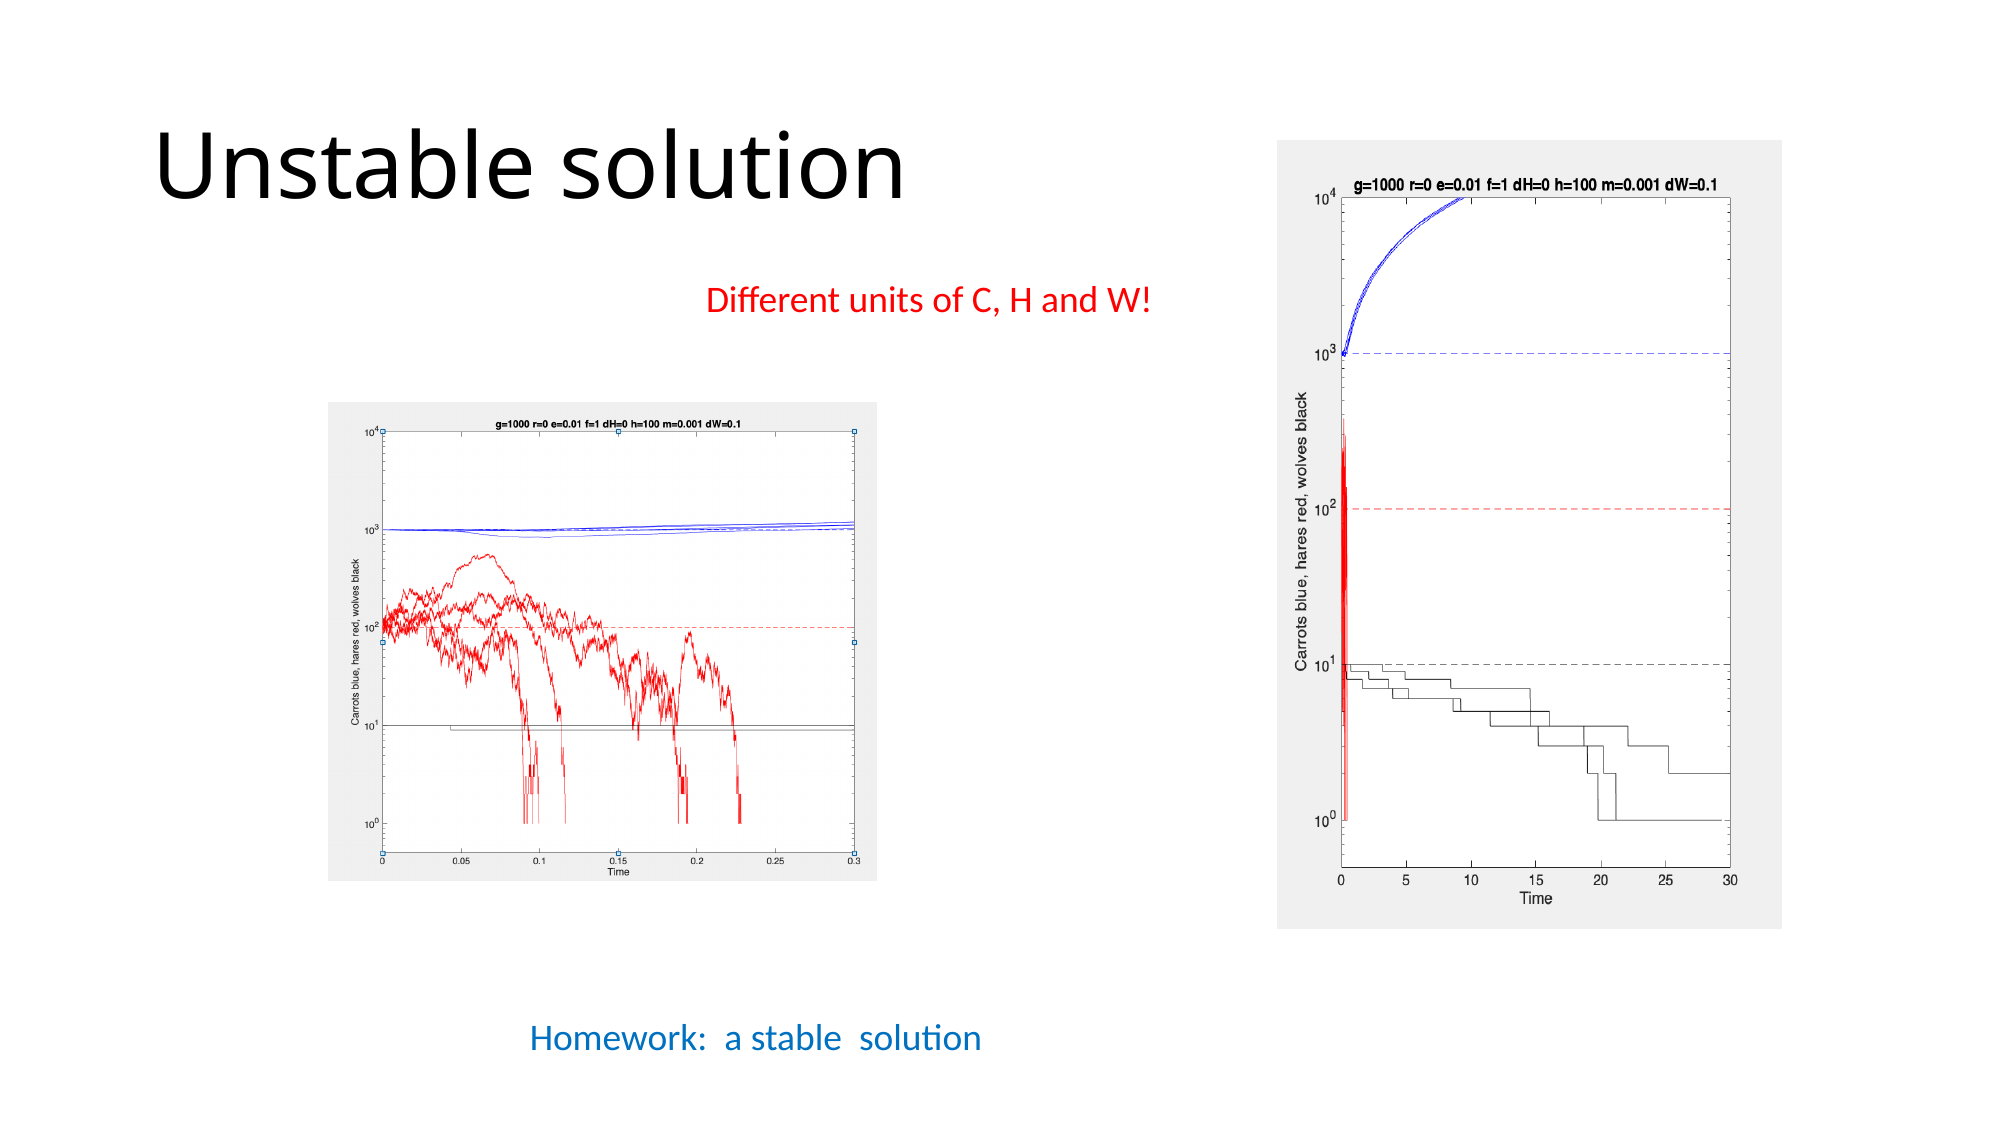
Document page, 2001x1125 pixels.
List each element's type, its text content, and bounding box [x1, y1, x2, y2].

picture [328, 402, 877, 881]
title Unstable solution [137, 59, 1863, 278]
text_box Homework: a stable solution [515, 1005, 1644, 1065]
text_box Different units of C, H and W! [691, 278, 1168, 327]
picture [1276, 140, 1782, 929]
